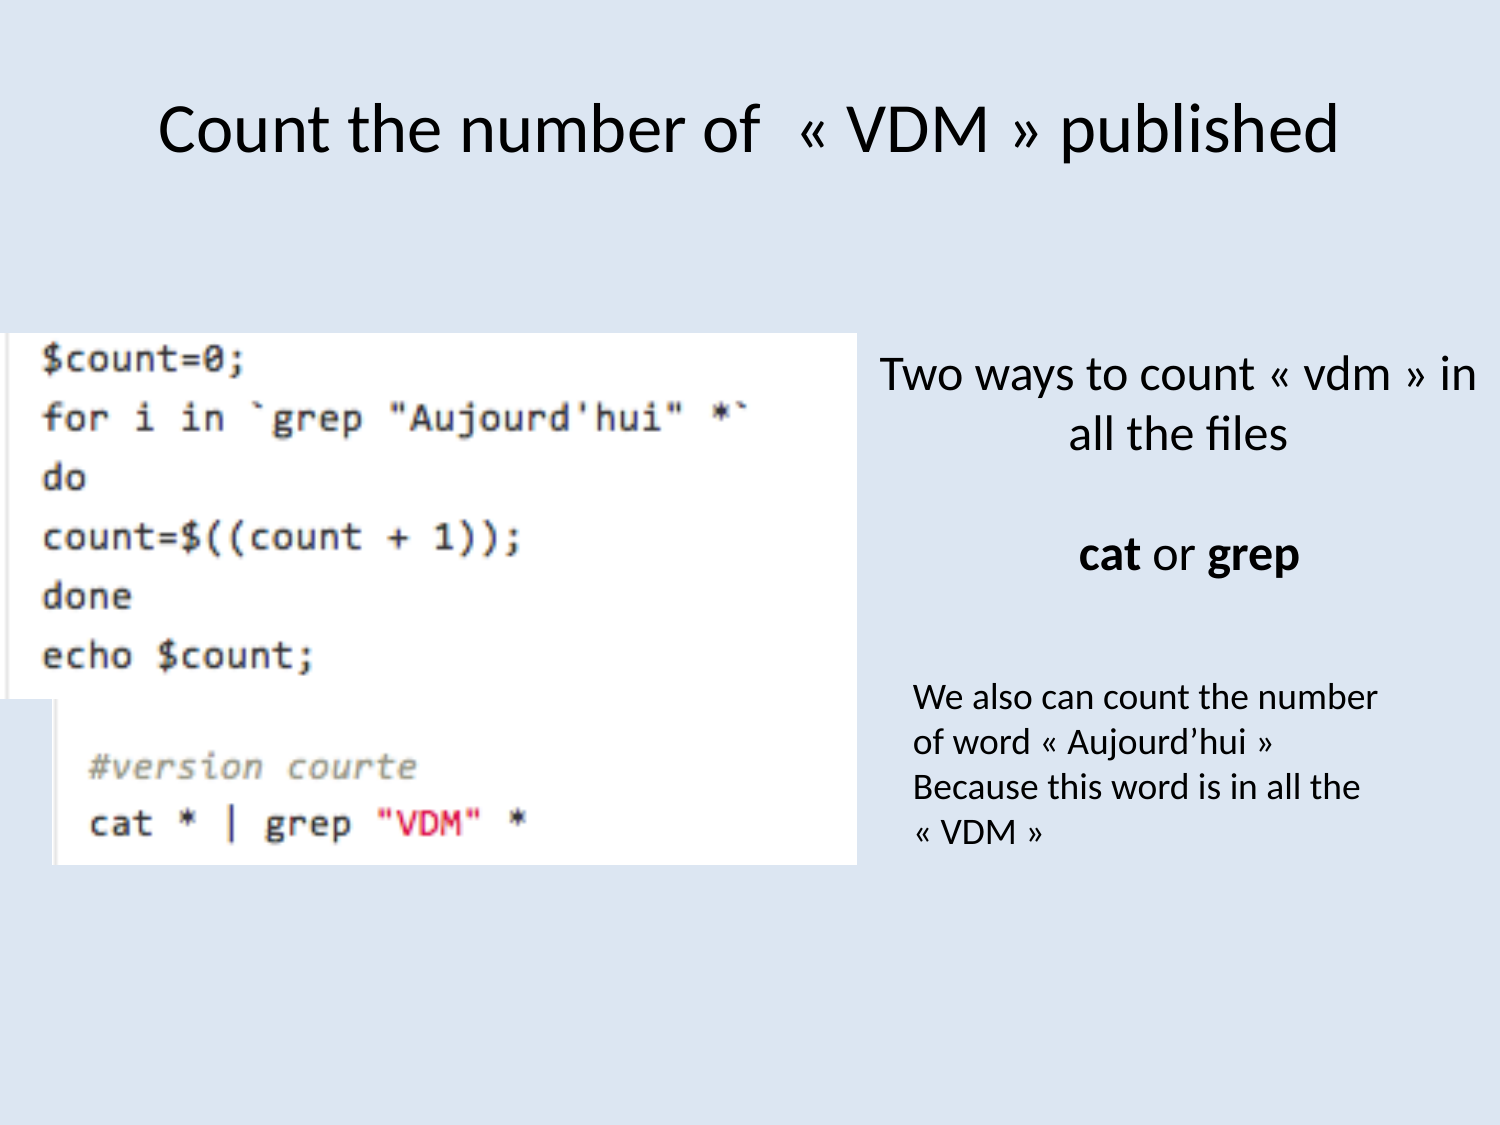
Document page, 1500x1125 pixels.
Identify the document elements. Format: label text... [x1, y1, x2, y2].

picture [0, 332, 858, 865]
title Count the number of « VDM » published [75, 73, 1425, 261]
text_box We also can count the number of word « Aujourd’hui » Because this word is in all the « VDM » [898, 664, 1425, 860]
text_box Two ways to count « vdm » in all the files cat or grep [859, 333, 1500, 588]
